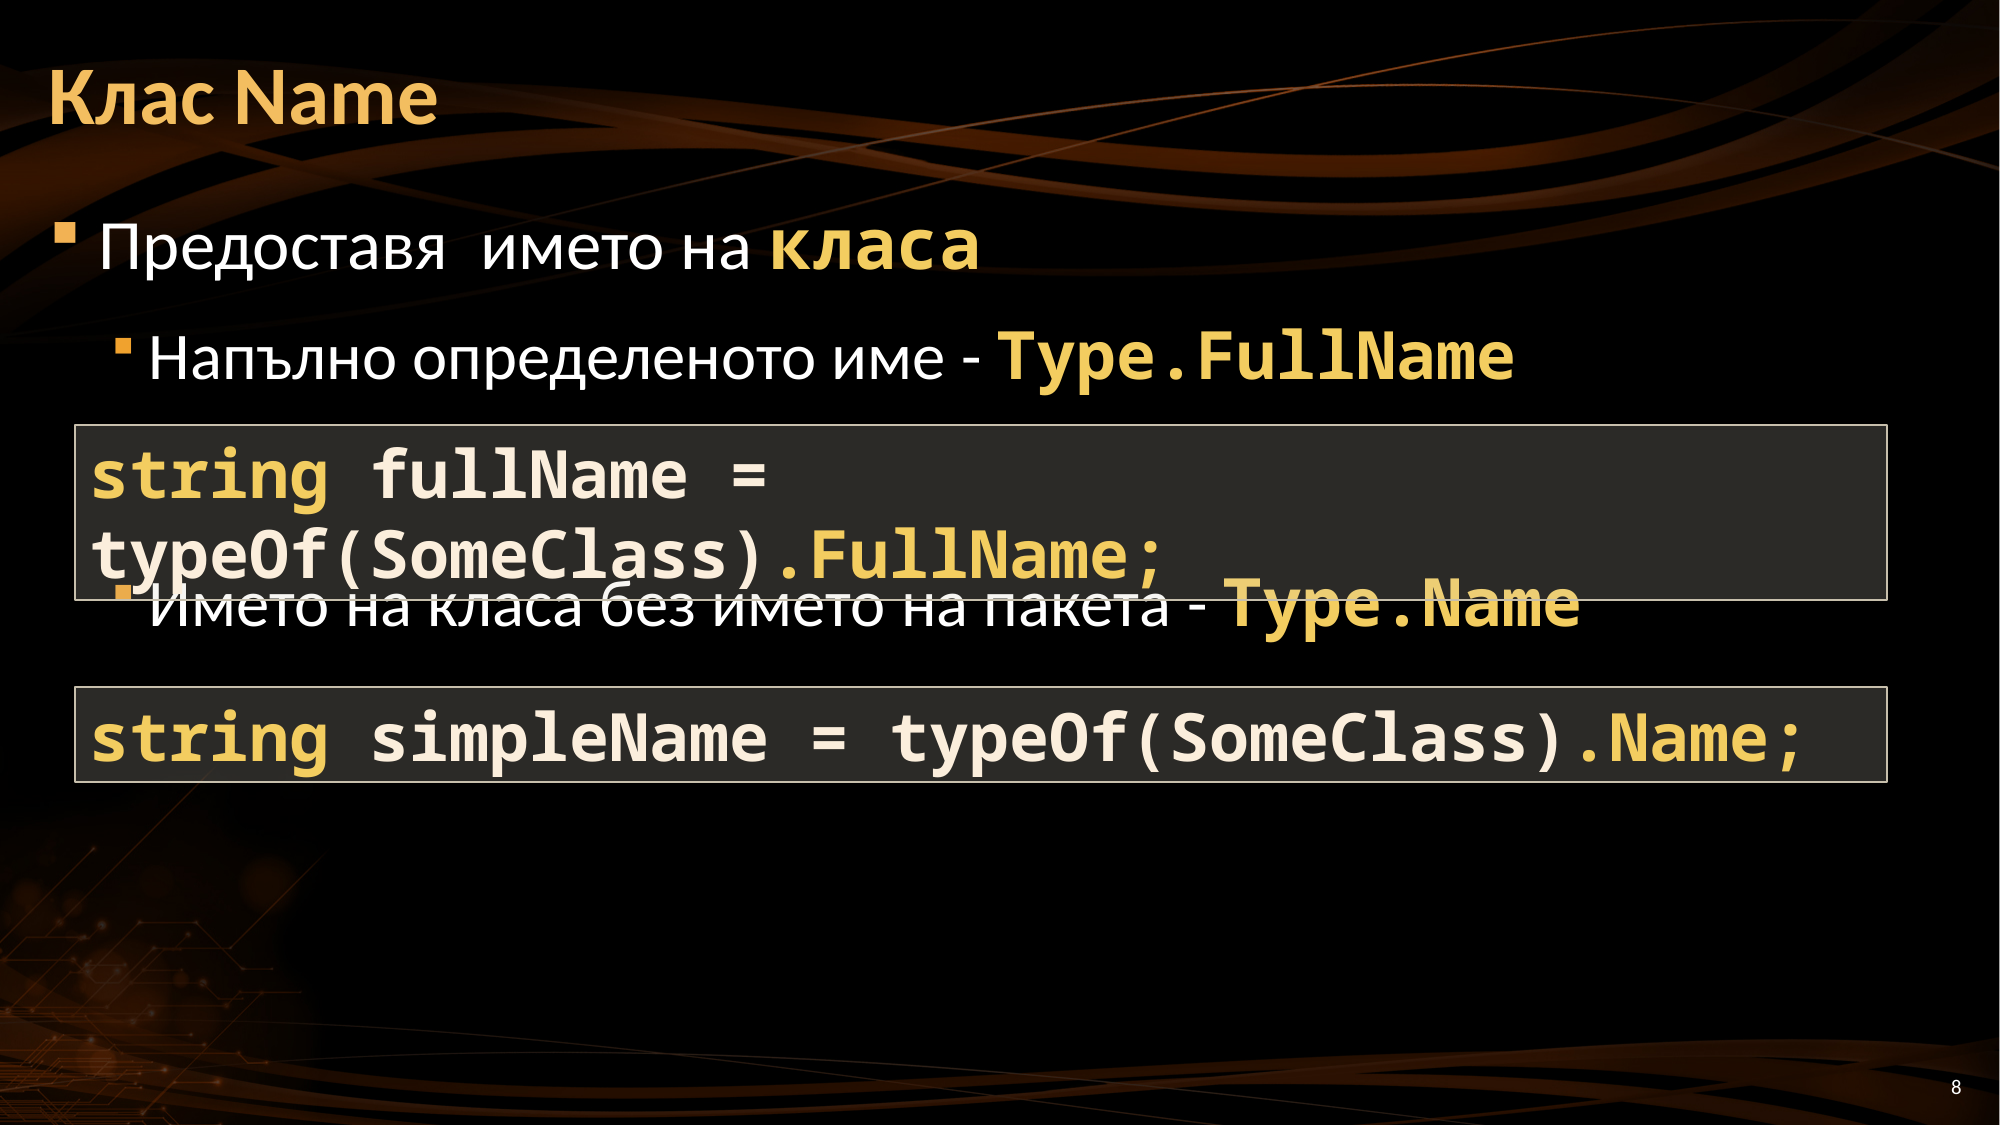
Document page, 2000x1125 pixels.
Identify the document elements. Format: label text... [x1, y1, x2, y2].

text_box string fullName = typeOf(SomeClass).FullName; [74, 424, 1888, 600]
title Клас Name [30, 6, 1602, 189]
text_box string simpleName = typeOf(SomeClass).Name; [74, 687, 1888, 783]
list Предоставя името на класа Напълно определеното име - Type.FullName Името на класа без името на пакета - Type.Name [31, 188, 1968, 1103]
picture [0, 0, 2000, 1125]
